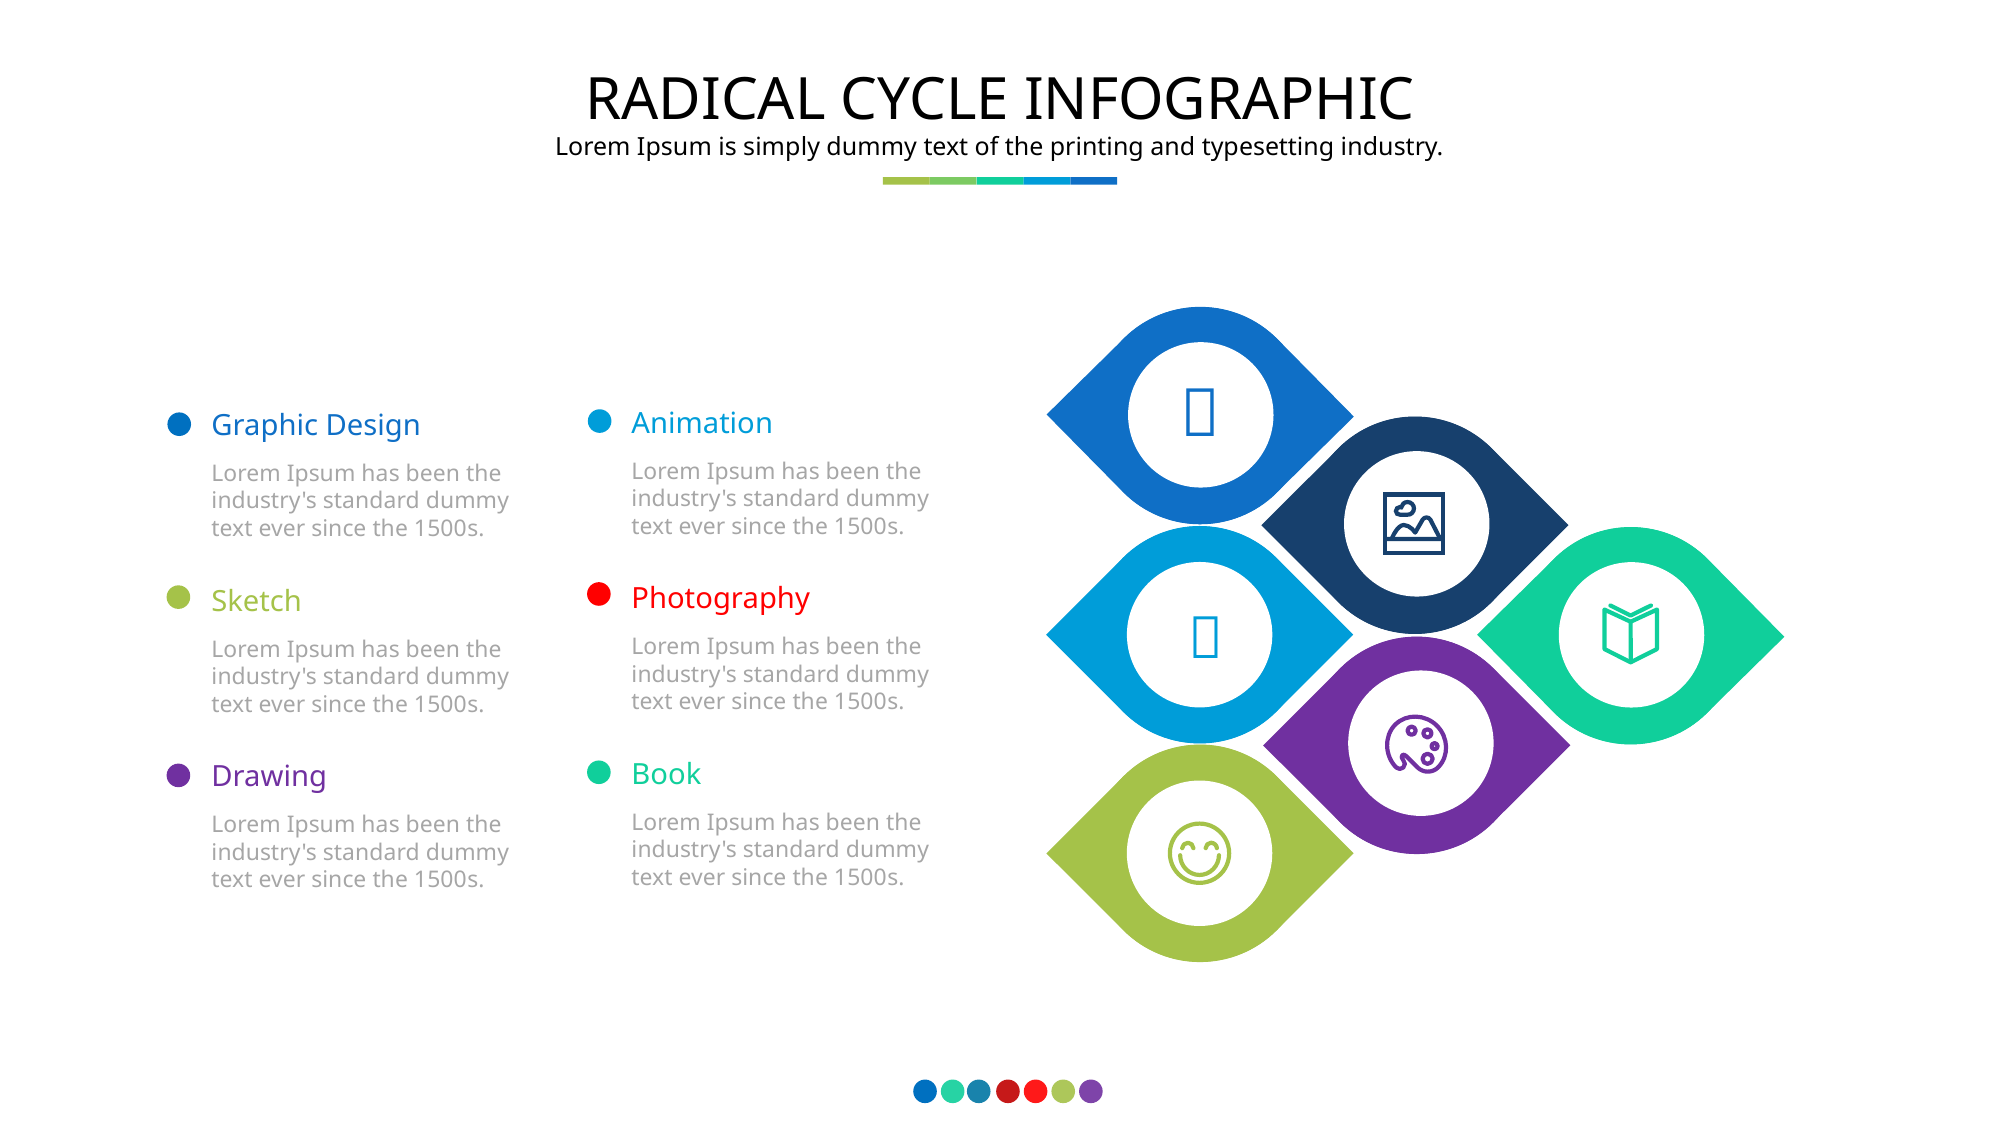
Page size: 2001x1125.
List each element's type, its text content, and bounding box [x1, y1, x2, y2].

text_box [586, 581, 612, 607]
text_box Lorem Ipsum is simply dummy text of the printing and typesetting industry. [494, 122, 1506, 168]
text_box [165, 584, 192, 610]
text_box Animation Lorem Ipsum has been the industry's standard dummy text ever since the 1500s. [616, 396, 950, 514]
text_box Sketch Lorem Ipsum has been the industry's standard dummy text ever since the 1500s. [196, 574, 530, 692]
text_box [1306, 416, 1524, 634]
text_box [1007, 543, 1091, 668]
text_box [166, 411, 193, 438]
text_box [1091, 306, 1309, 525]
text_box Book Lorem Ipsum has been the industry's standard dummy text ever since the 1500s. [616, 747, 950, 865]
text_box Photography Lorem Ipsum has been the industry's standard dummy text ever since the 1500s. [616, 572, 950, 689]
text_box Drawing Lorem Ipsum has been the industry's standard dummy text ever since the 1500s. [196, 750, 530, 867]
text_box [165, 762, 192, 789]
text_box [1169, 823, 1230, 883]
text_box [1383, 713, 1450, 774]
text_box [1091, 744, 1309, 962]
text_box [1604, 605, 1658, 663]
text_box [1308, 636, 1526, 855]
text_box [586, 408, 613, 434]
text_box Graphic Design Lorem Ipsum has been the industry's standard dummy text ever since the 1500s. [196, 399, 530, 516]
text_box RADICAL CYCLE INFOGRAPHIC [407, 59, 1593, 133]
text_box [1522, 526, 1740, 745]
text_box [882, 177, 1118, 185]
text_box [1091, 526, 1309, 744]
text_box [1384, 494, 1444, 554]
text_box [586, 759, 612, 786]
